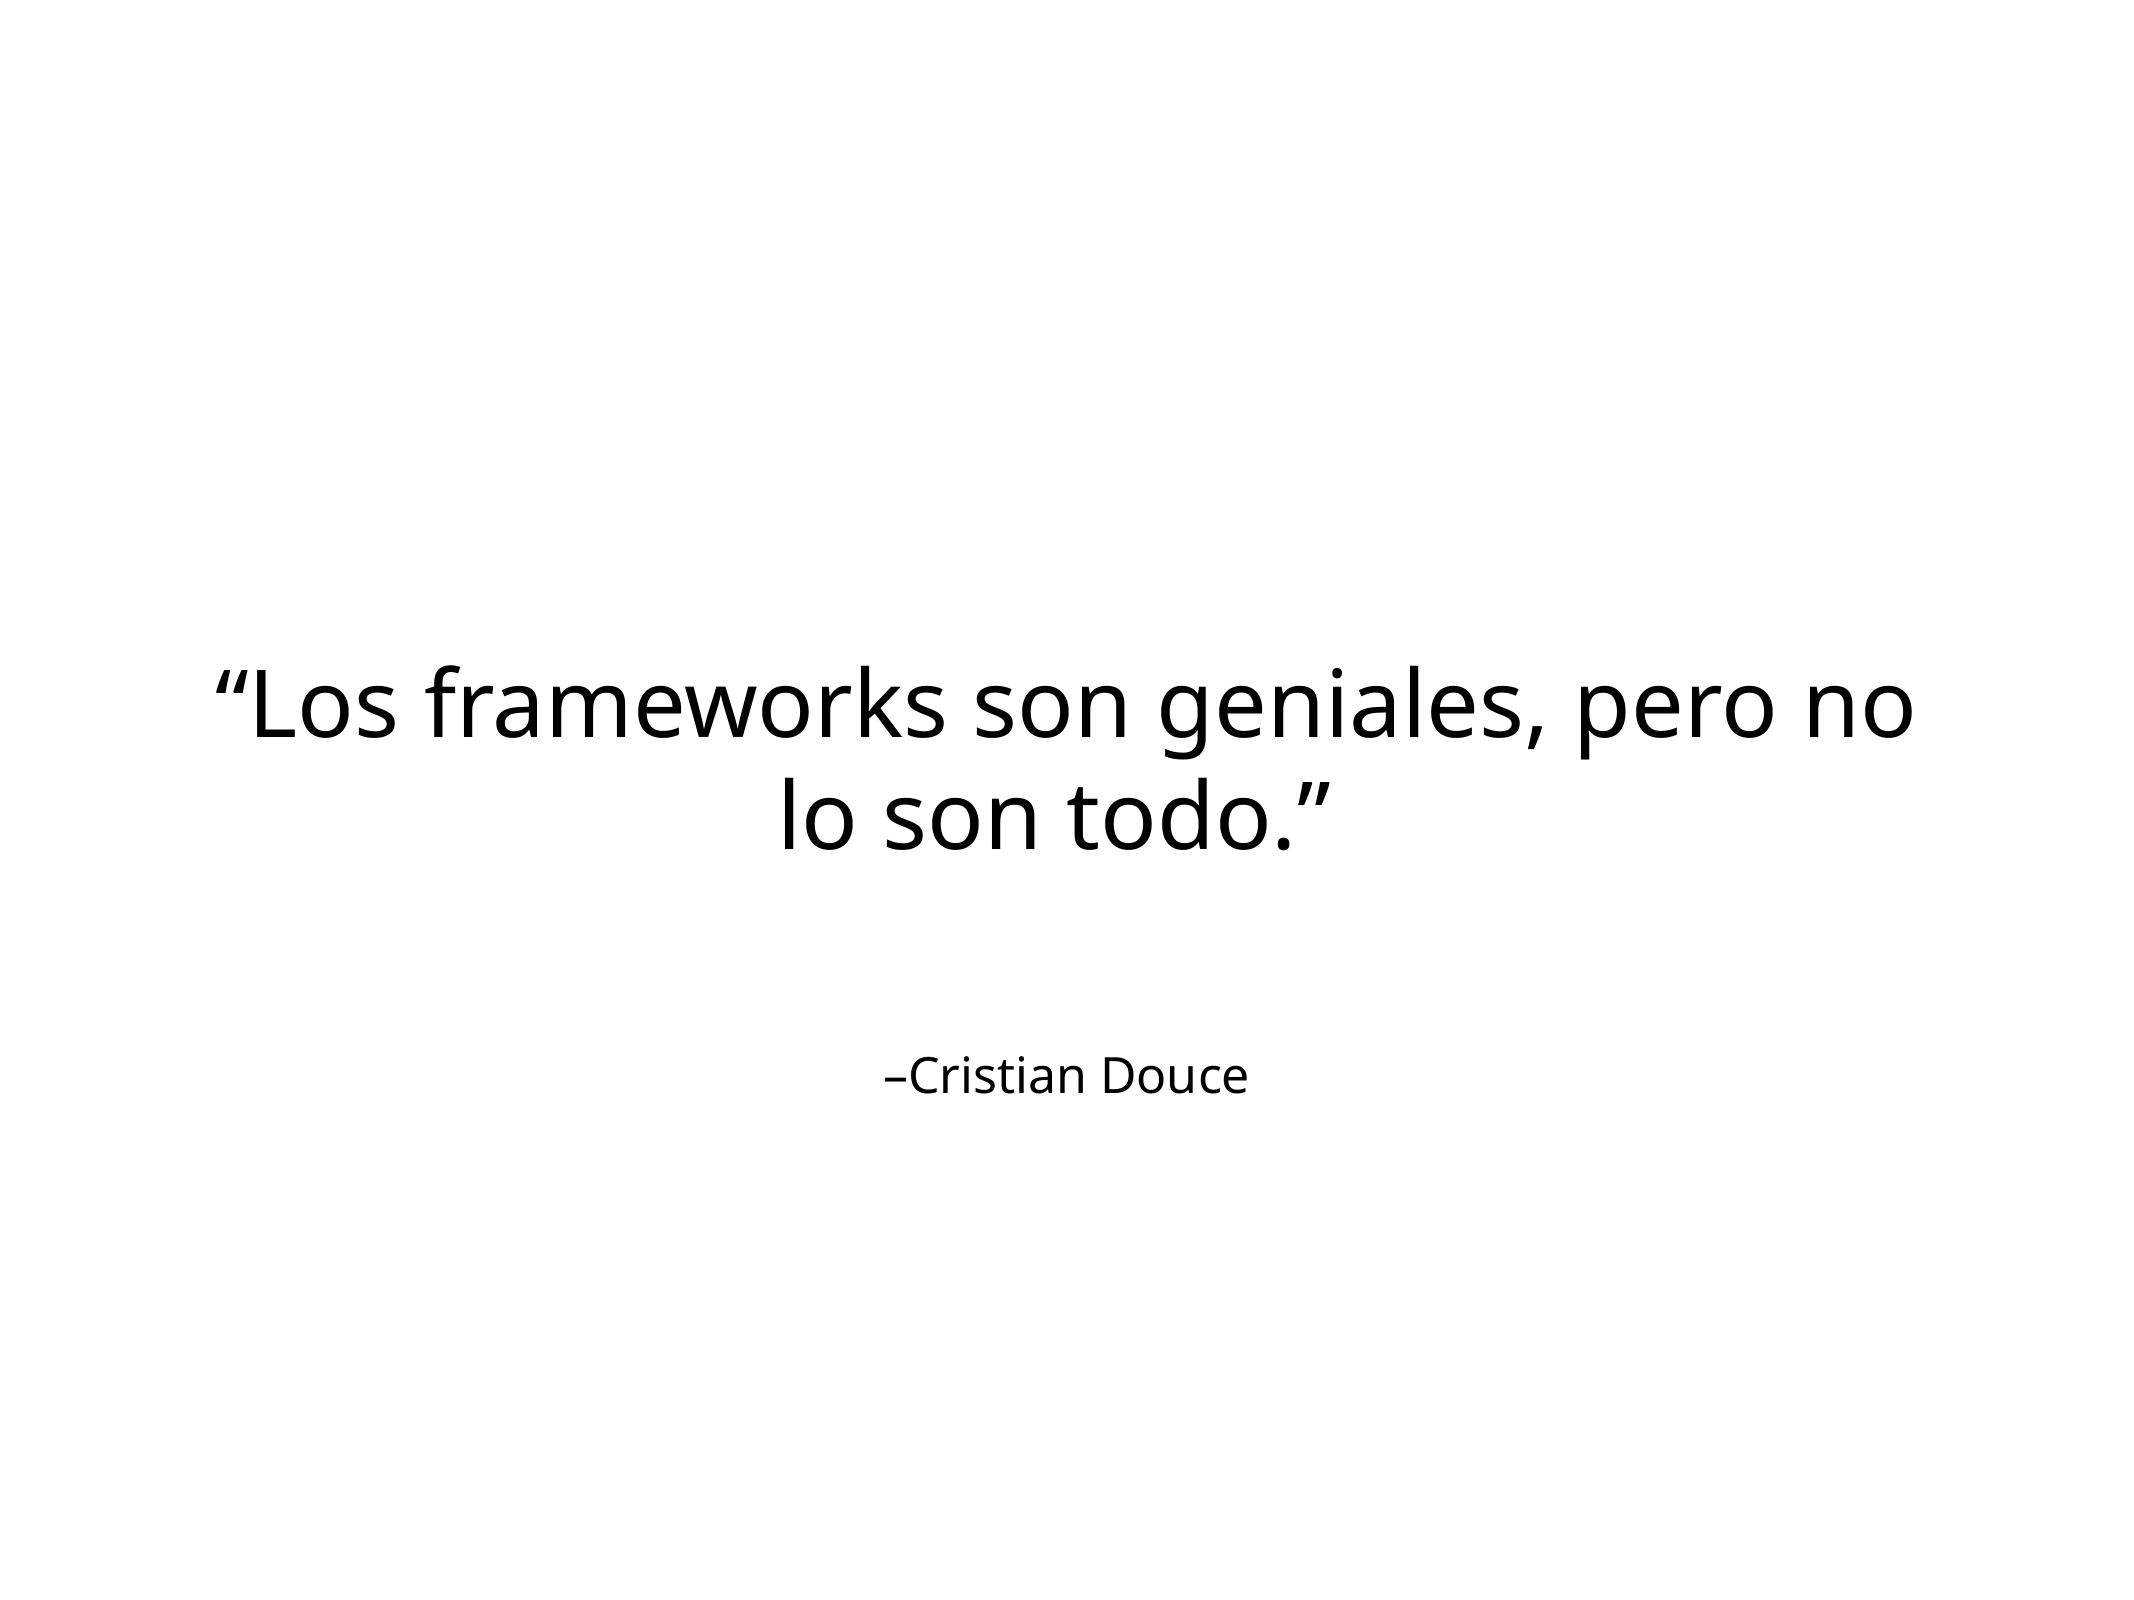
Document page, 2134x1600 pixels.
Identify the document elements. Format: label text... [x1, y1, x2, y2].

text_box “Los frameworks son geniales, pero no lo son todo.” [208, 643, 1925, 869]
text_box –Cristian Douce [208, 1043, 1925, 1104]
